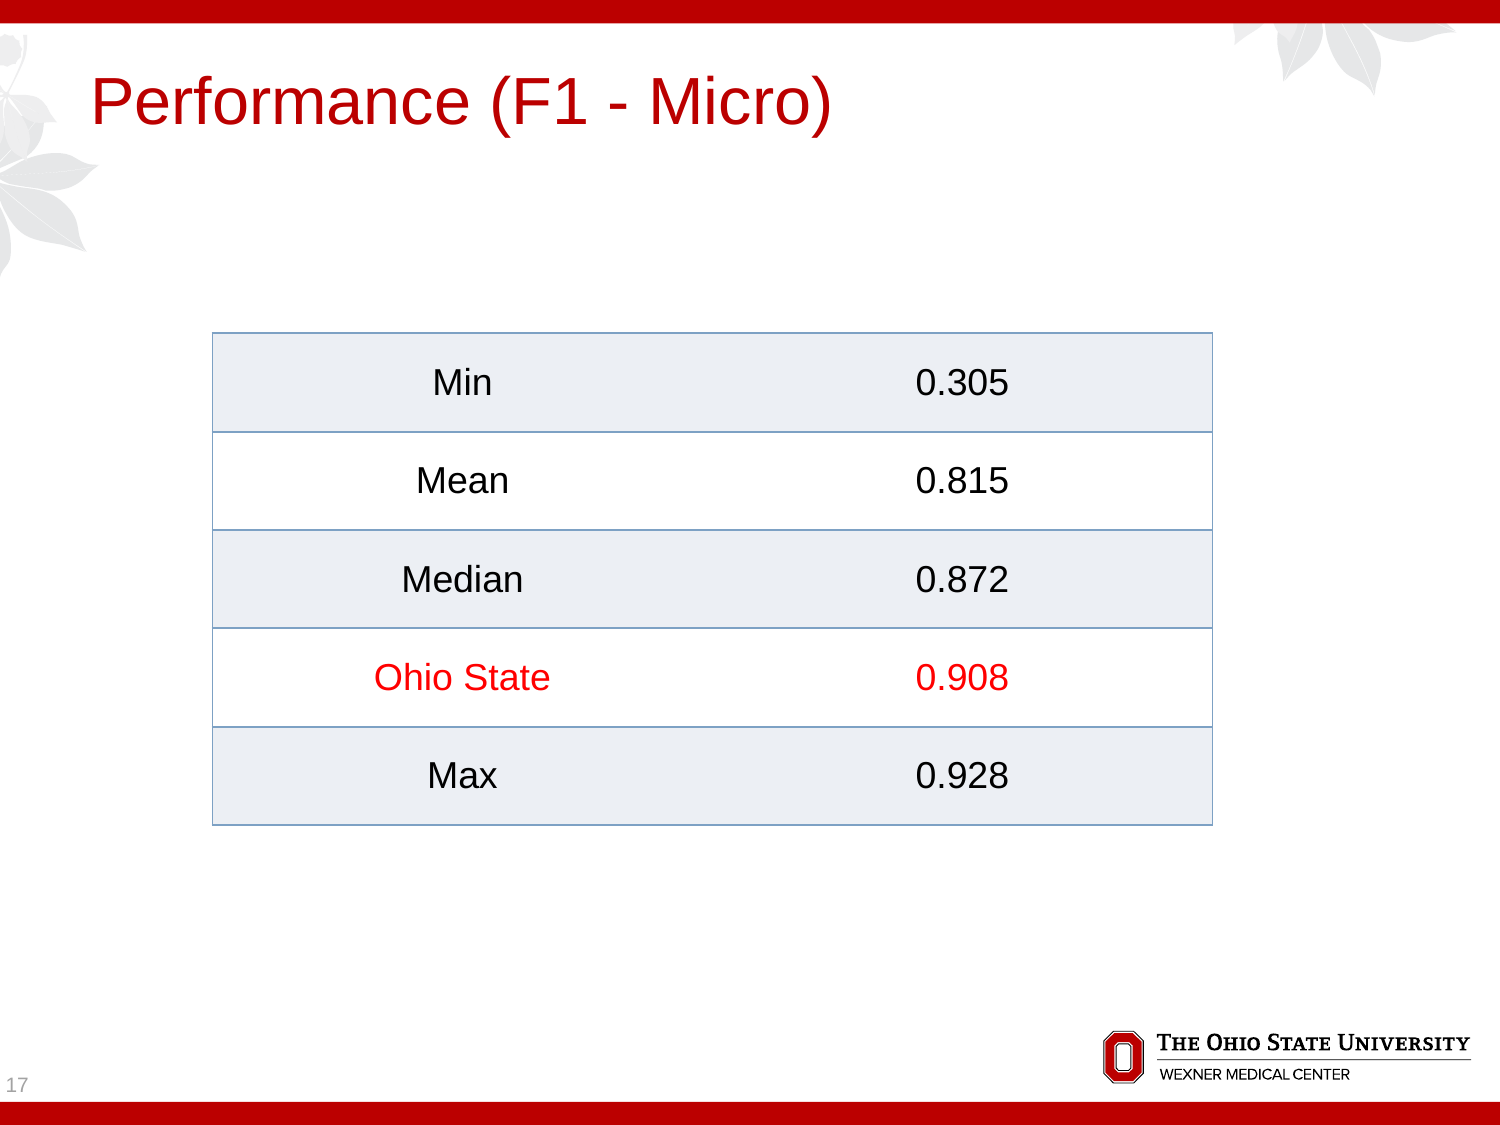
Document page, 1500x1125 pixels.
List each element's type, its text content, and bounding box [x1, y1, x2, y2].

table_cell 0.928 [712, 728, 1212, 824]
table_cell Ohio State [213, 629, 712, 726]
title Performance (F1 - Micro) [74, 39, 1426, 170]
table_cell Max [213, 728, 712, 824]
table_cell 0.908 [712, 629, 1212, 726]
table_cell Mean [213, 433, 712, 529]
slide_number 17 [5, 1058, 86, 1098]
table_cell 0.872 [712, 531, 1212, 627]
table_header Min [213, 334, 712, 431]
table_cell 0.815 [712, 433, 1212, 529]
table_cell Median [213, 531, 712, 627]
table_header 0.305 [712, 334, 1212, 431]
